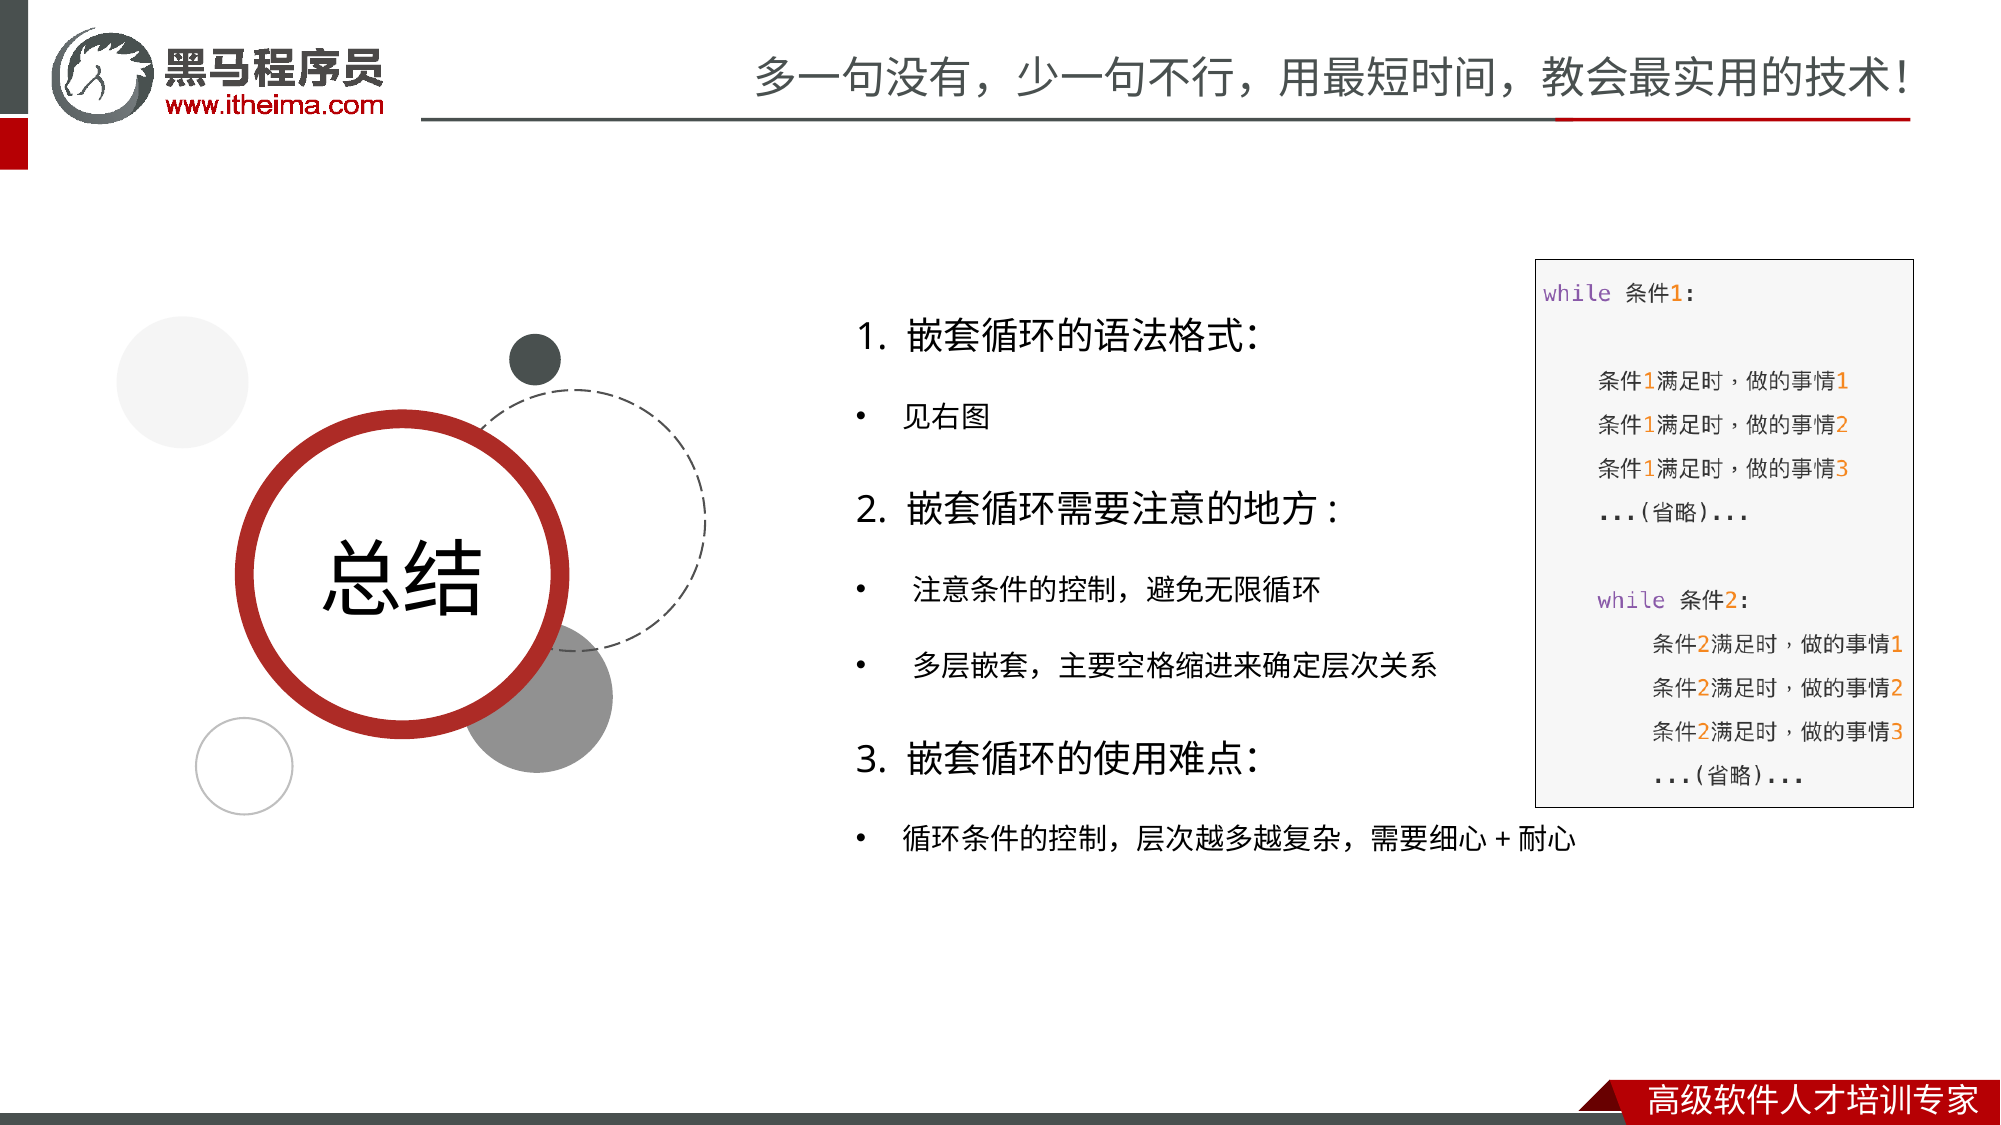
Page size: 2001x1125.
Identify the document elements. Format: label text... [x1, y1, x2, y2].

picture [50, 26, 384, 125]
picture [1534, 258, 1915, 809]
list 1. 嵌套循环的语法格式： 见右图 2. 嵌套循环需要注意的地方: 注意条件的控制，避免无限循环 多层嵌套，主要空格缩进来确定层次关系 3. 嵌套循环的使用难点： 循环条件的控制，层次越多越复杂，需要细心+耐心 [841, 239, 1786, 980]
